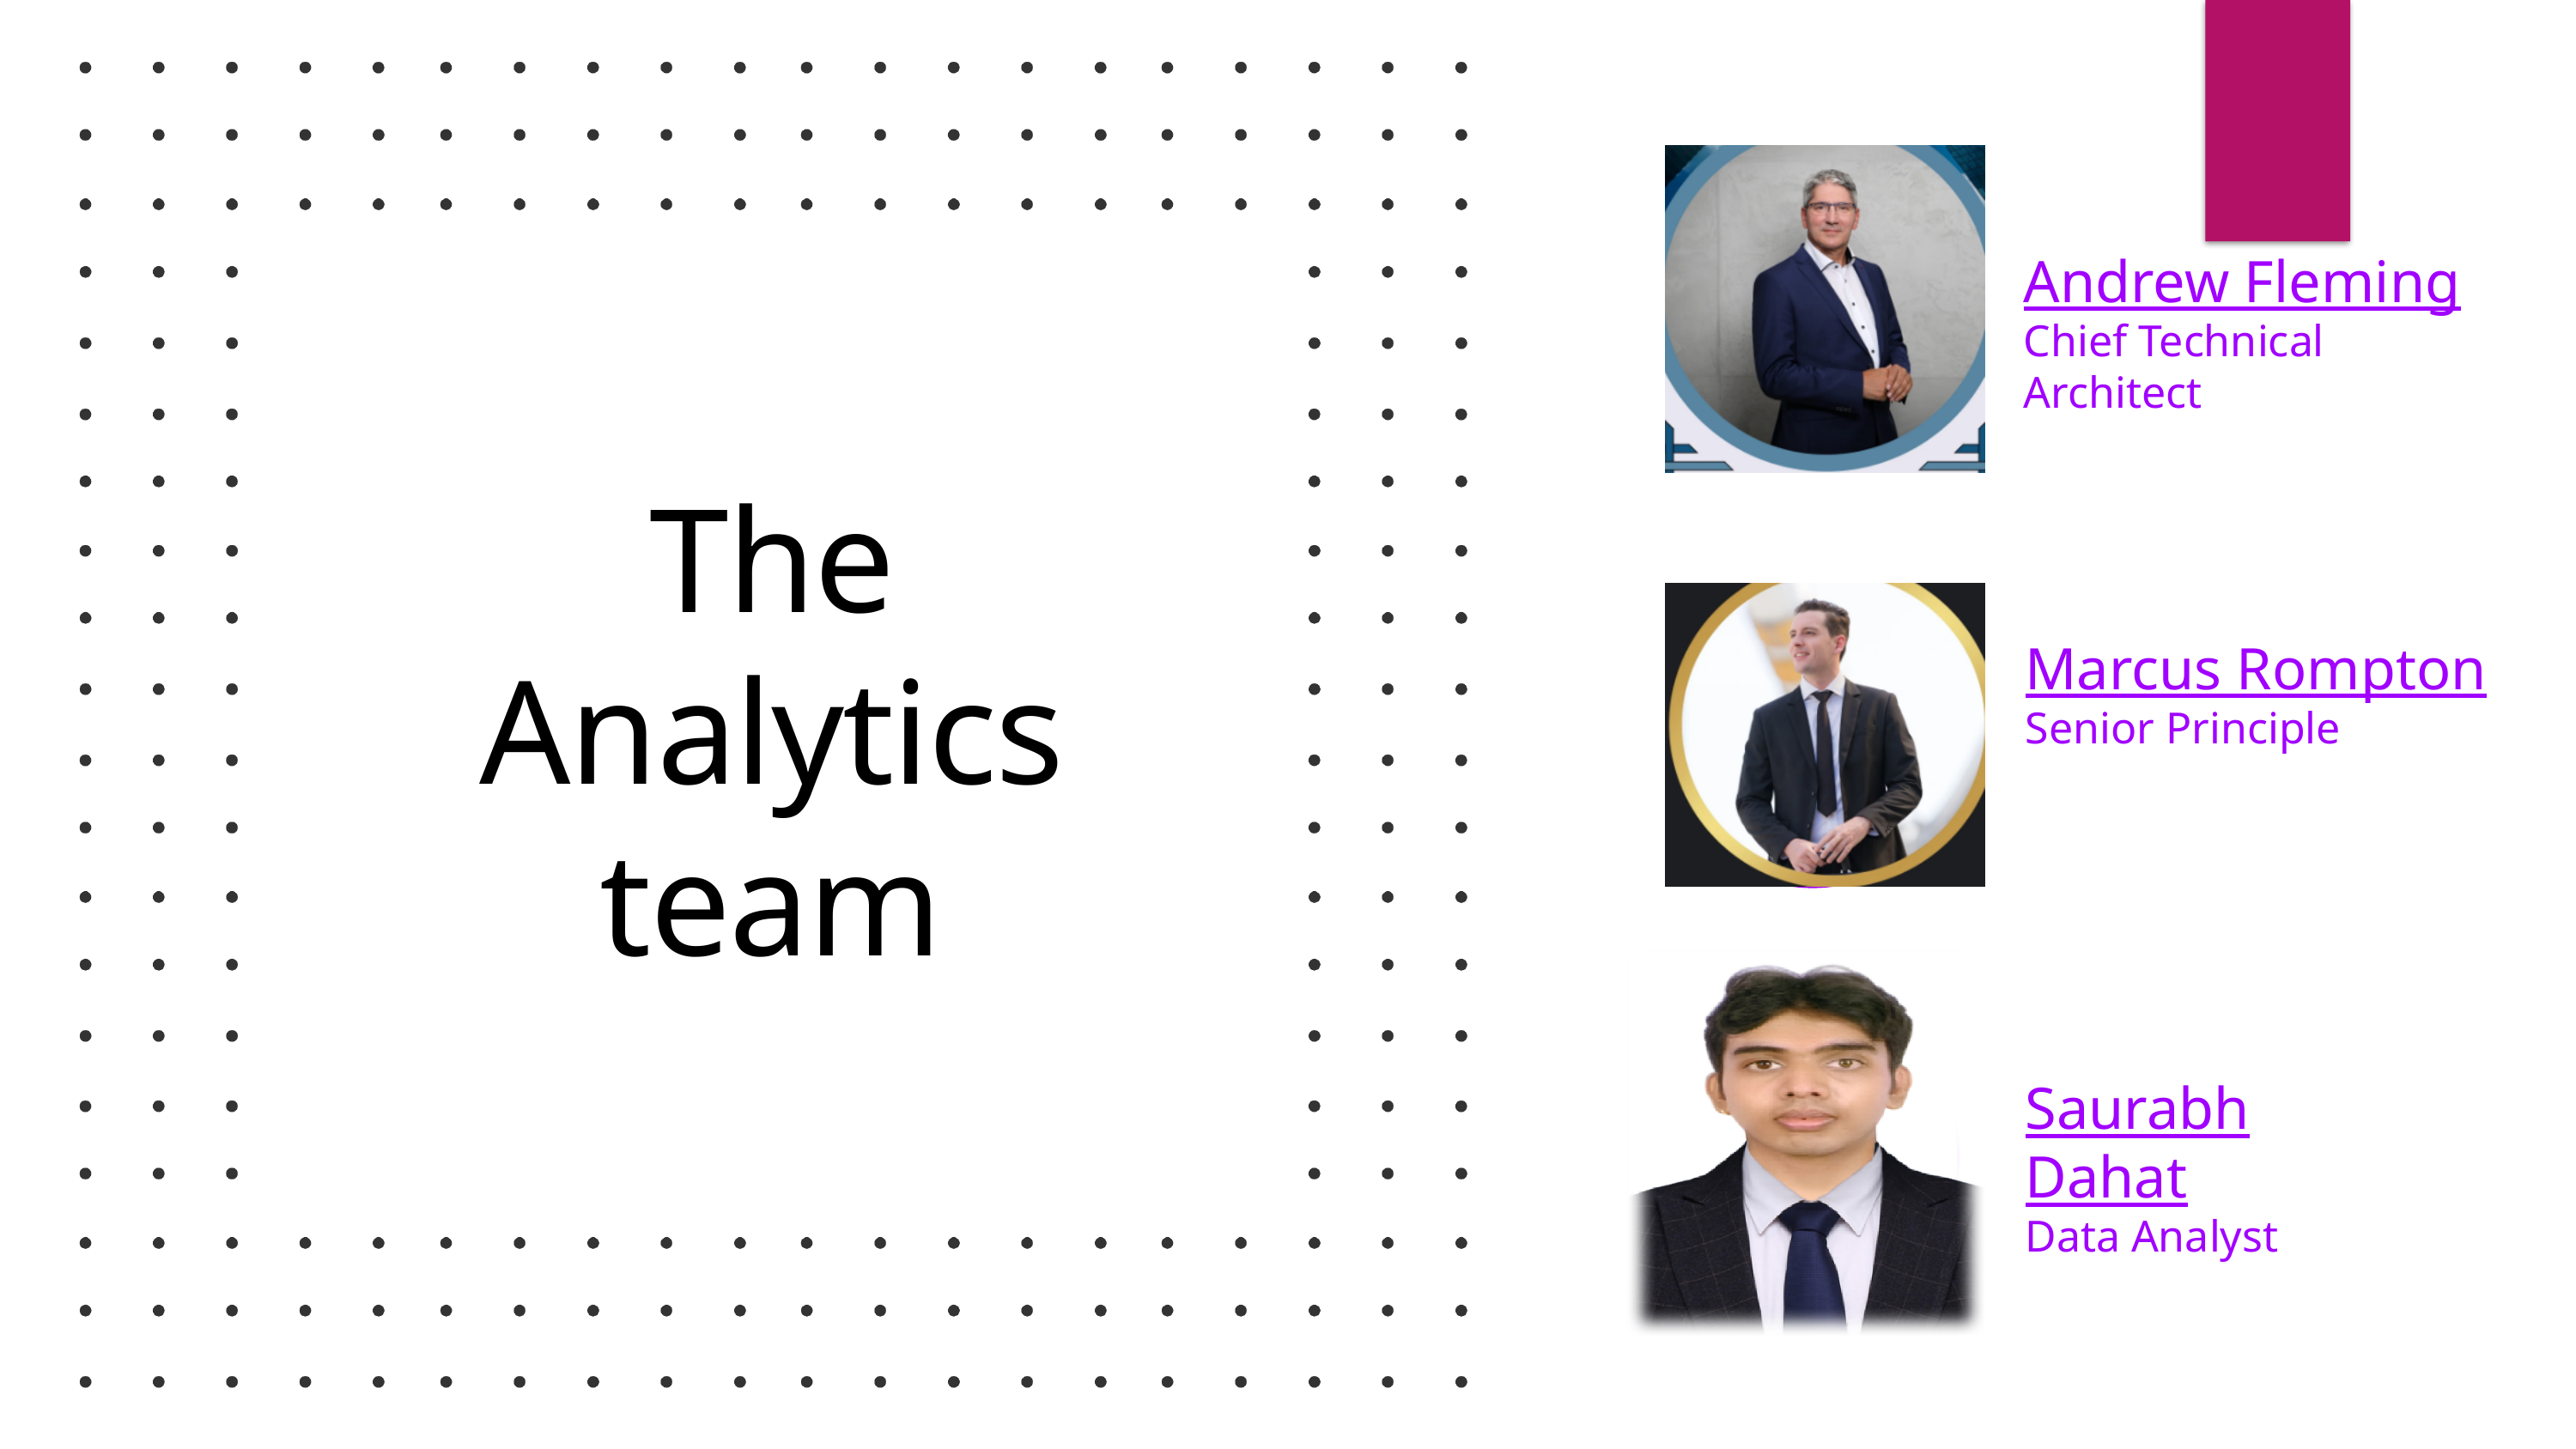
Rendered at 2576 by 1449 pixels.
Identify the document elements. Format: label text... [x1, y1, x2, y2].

picture [1972, 158, 1978, 164]
picture [1665, 145, 1985, 473]
text_box Andrew Fleming Chief Technical Architect [2010, 238, 2512, 423]
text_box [70, 57, 1472, 1392]
text_box Marcus Rompton Senior Principle [2012, 626, 2513, 759]
picture [1665, 583, 1985, 888]
picture [1626, 949, 1985, 1337]
text_box Saurabh Dahat Data Analyst [2012, 1065, 2410, 1268]
picture [1946, 145, 1959, 156]
picture [1965, 145, 1979, 154]
